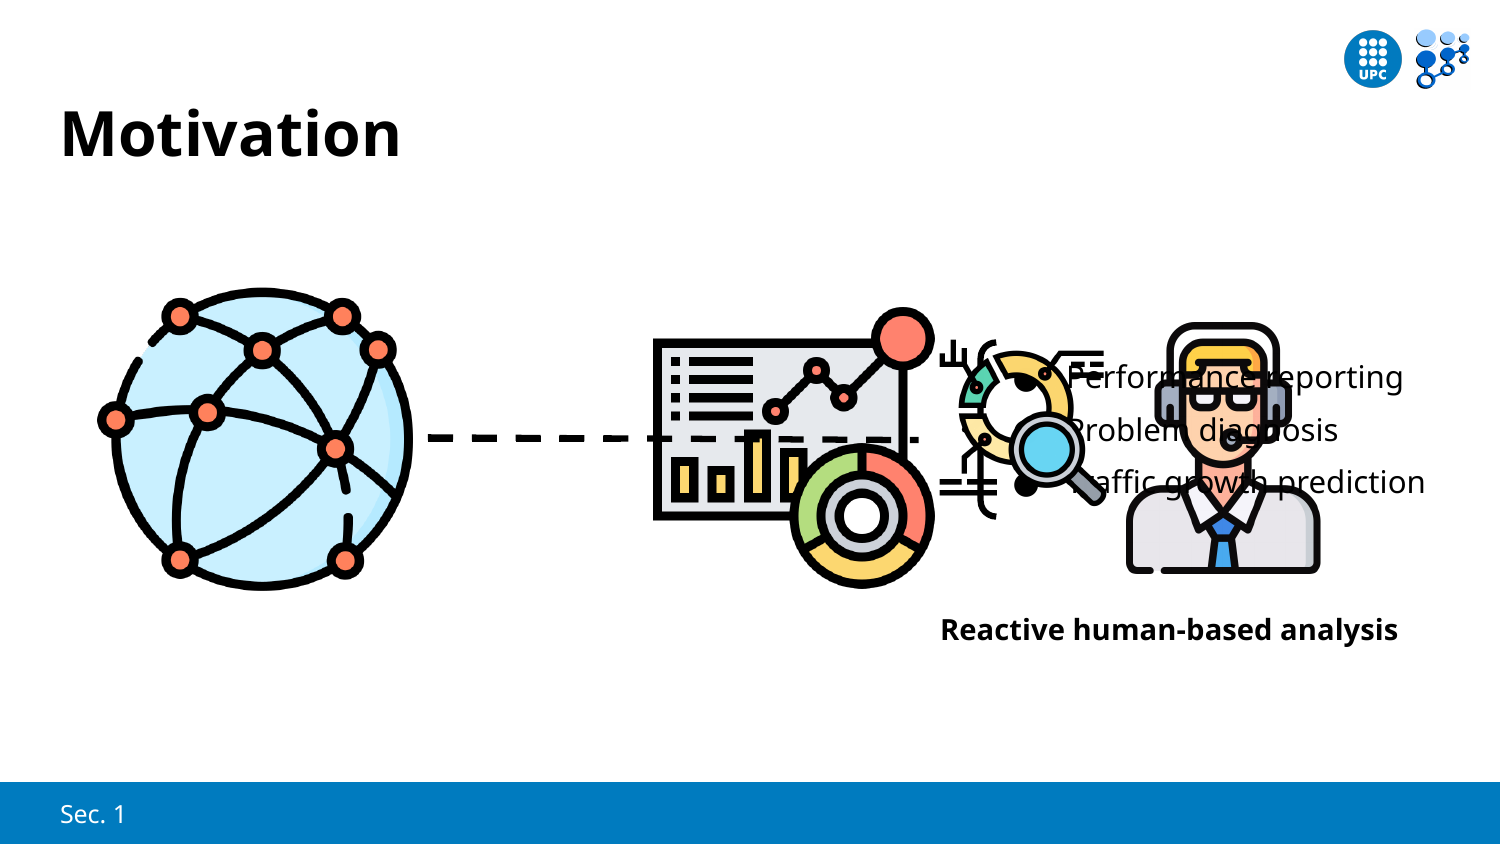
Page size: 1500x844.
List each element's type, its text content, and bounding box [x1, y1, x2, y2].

text_box Sec. 1 [45, 783, 167, 843]
picture [647, 302, 1349, 594]
text_box Performance reporting Problem diagnosis Traffic growth prediction [1353, 342, 1471, 515]
text_box Motivation [44, 78, 469, 184]
picture [97, 281, 413, 597]
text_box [427, 437, 919, 441]
text_box Reactive human-based analysis [924, 596, 1415, 662]
picture [1414, 28, 1471, 90]
picture [1337, 23, 1409, 95]
text_box [0, 782, 1500, 844]
